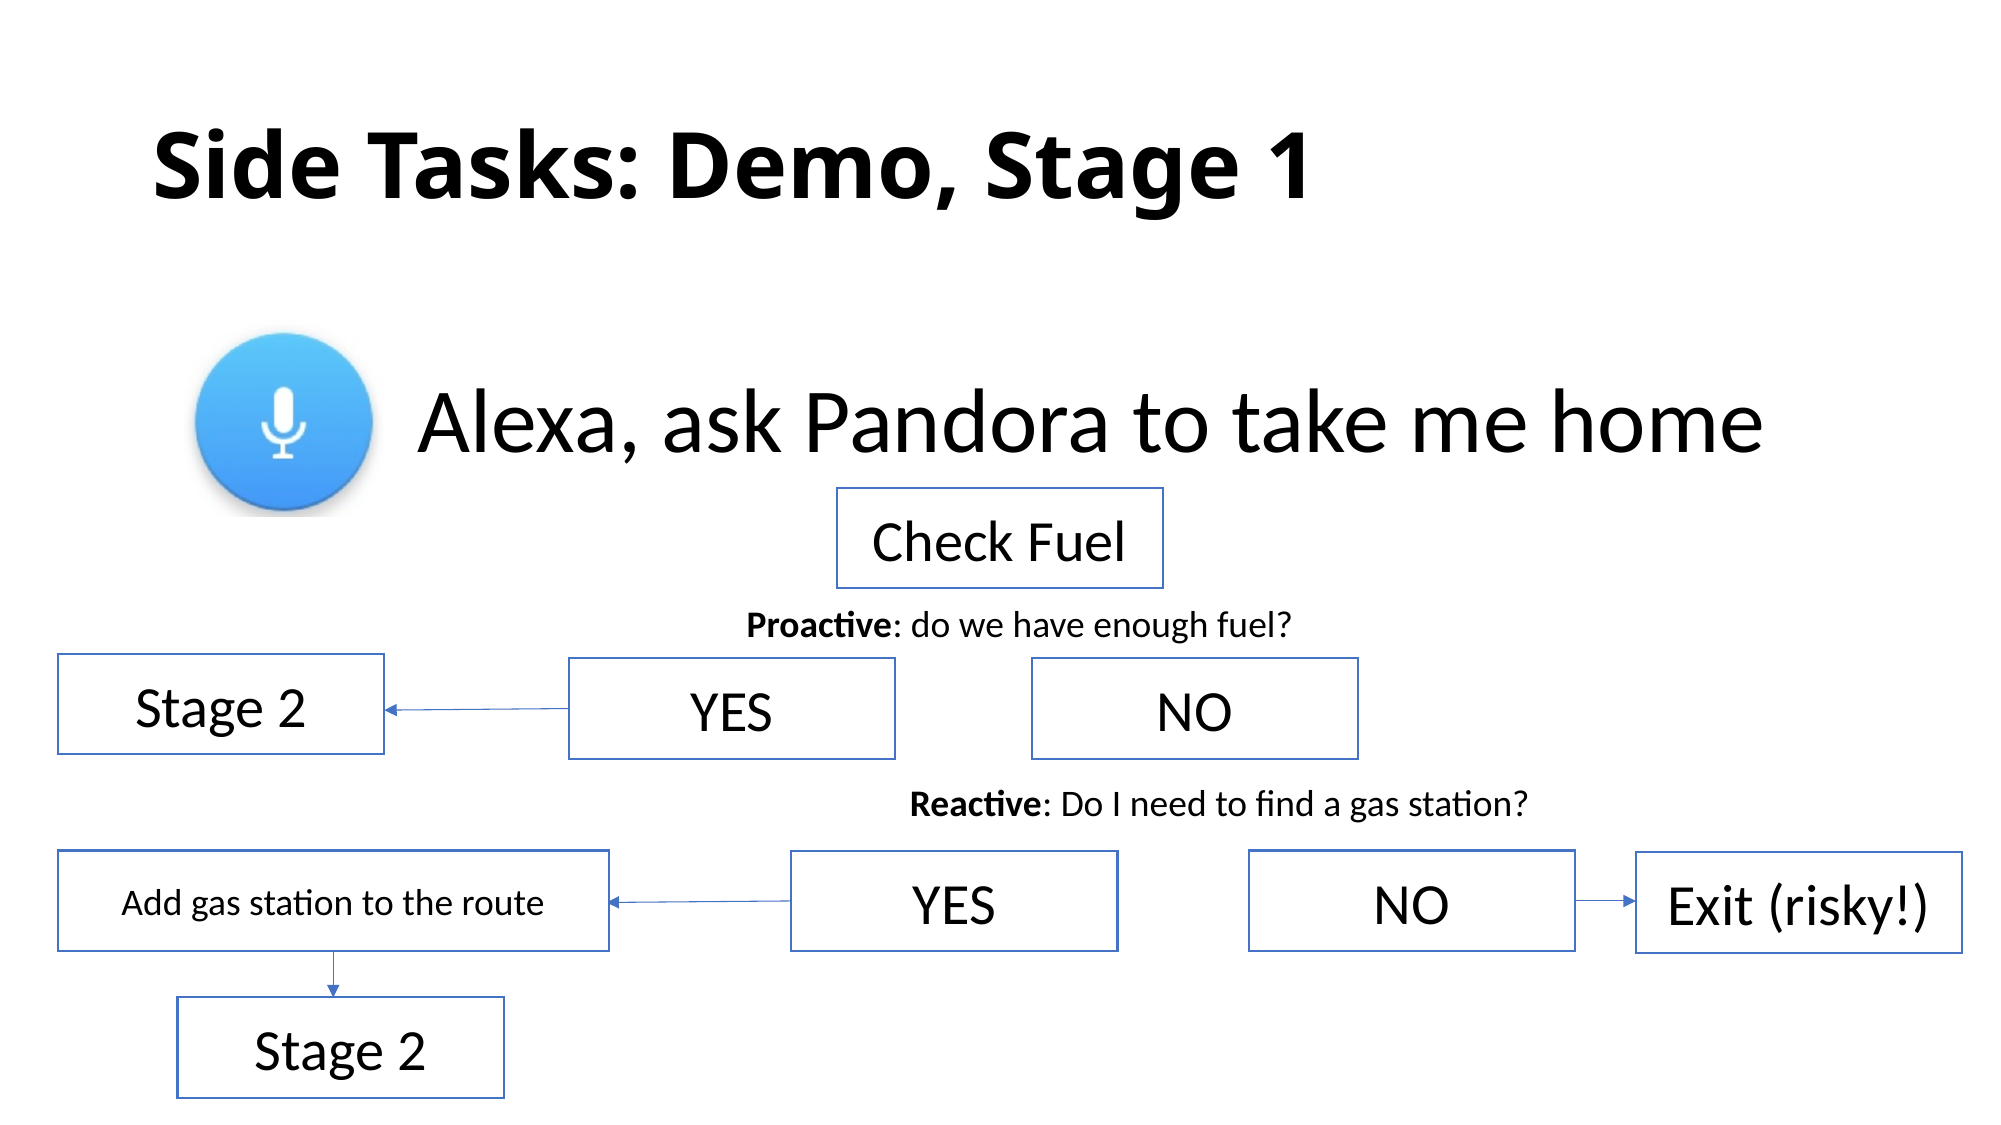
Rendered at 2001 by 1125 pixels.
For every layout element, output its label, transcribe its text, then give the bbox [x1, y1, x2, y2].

text_box NO [1248, 849, 1576, 952]
text_box Alexa, ask Pandora to take me home [403, 352, 1832, 478]
text_box YES [568, 657, 896, 760]
text_box Check Fuel [836, 487, 1164, 589]
picture [177, 315, 385, 517]
text_box Proactive: do we have enough fuel? [731, 592, 1332, 653]
text_box YES [790, 850, 1119, 952]
text_box Exit (risky!) [1635, 851, 1963, 954]
text_box Reactive: Do I need to find a gas station? [895, 772, 1606, 832]
text_box NO [1031, 657, 1359, 760]
title Side Tasks: Demo, Stage 1 [137, 59, 1863, 278]
text_box Stage 2 [176, 996, 505, 1099]
text_box Add gas station to the route [57, 849, 610, 952]
text_box Stage 2 [57, 653, 385, 755]
